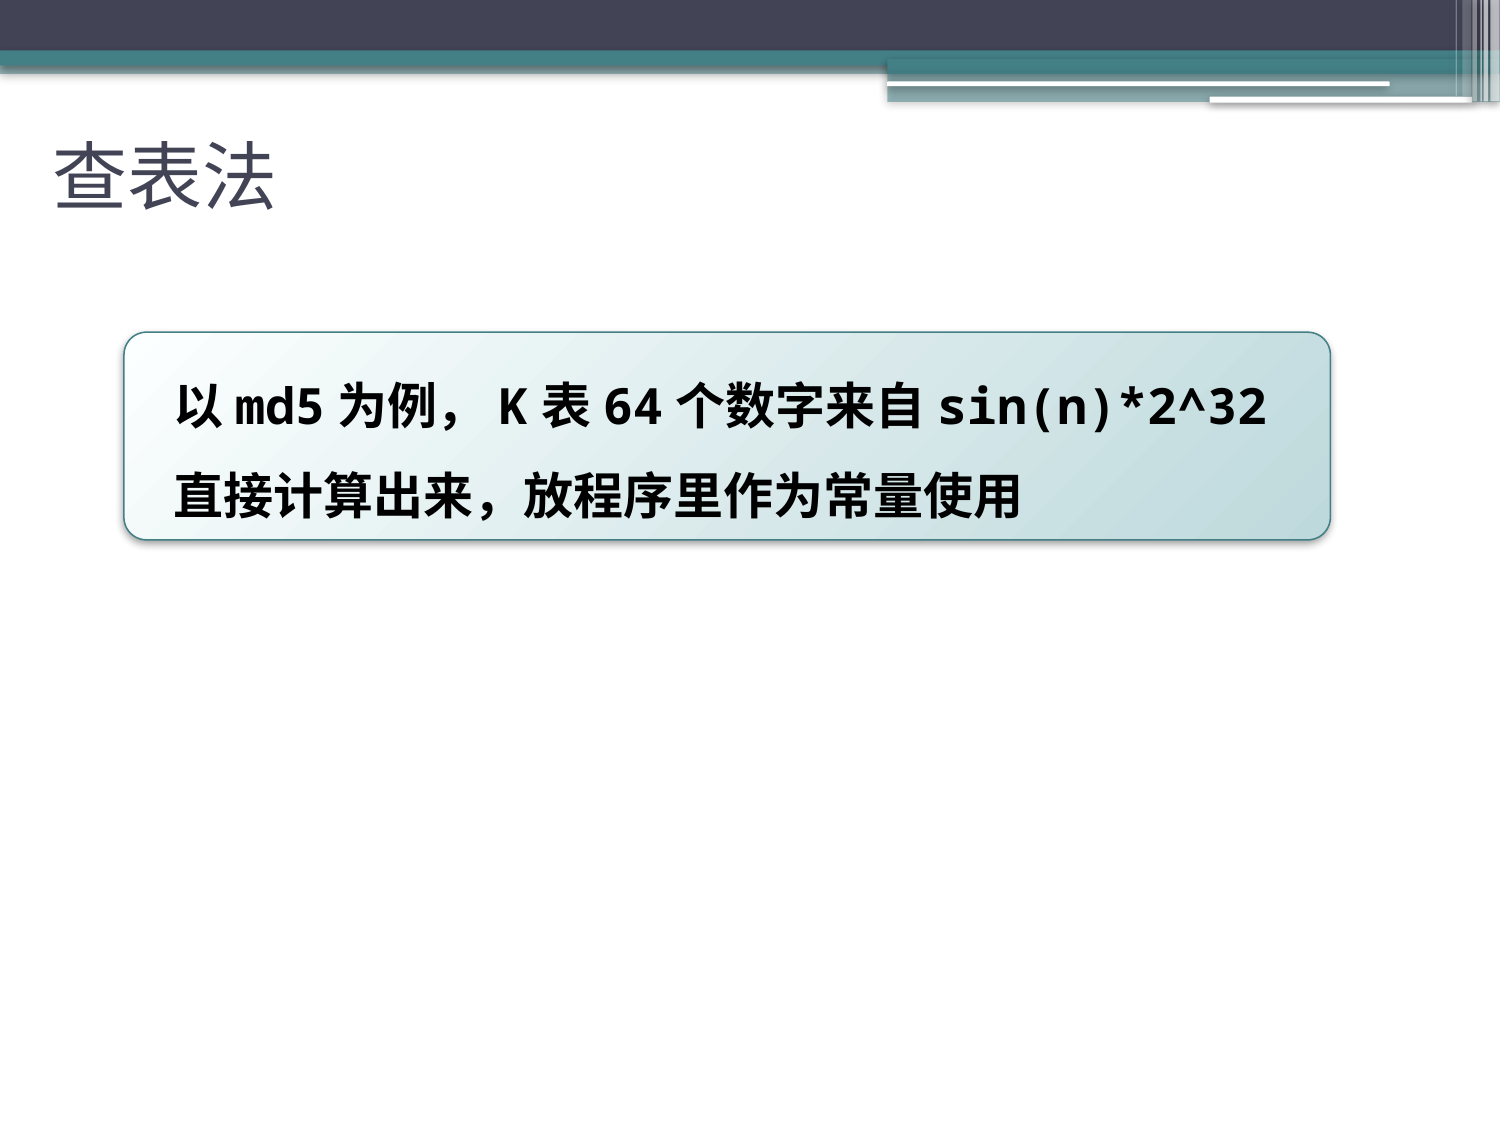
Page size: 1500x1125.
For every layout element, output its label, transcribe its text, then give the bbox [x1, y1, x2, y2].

text_box [123, 331, 1326, 541]
text_box 以md5为例，K表64个数字来自sin(n)*2^32 直接计算出来，放程序里作为常量使用 [158, 337, 1342, 533]
title 查表法 [37, 87, 1388, 263]
